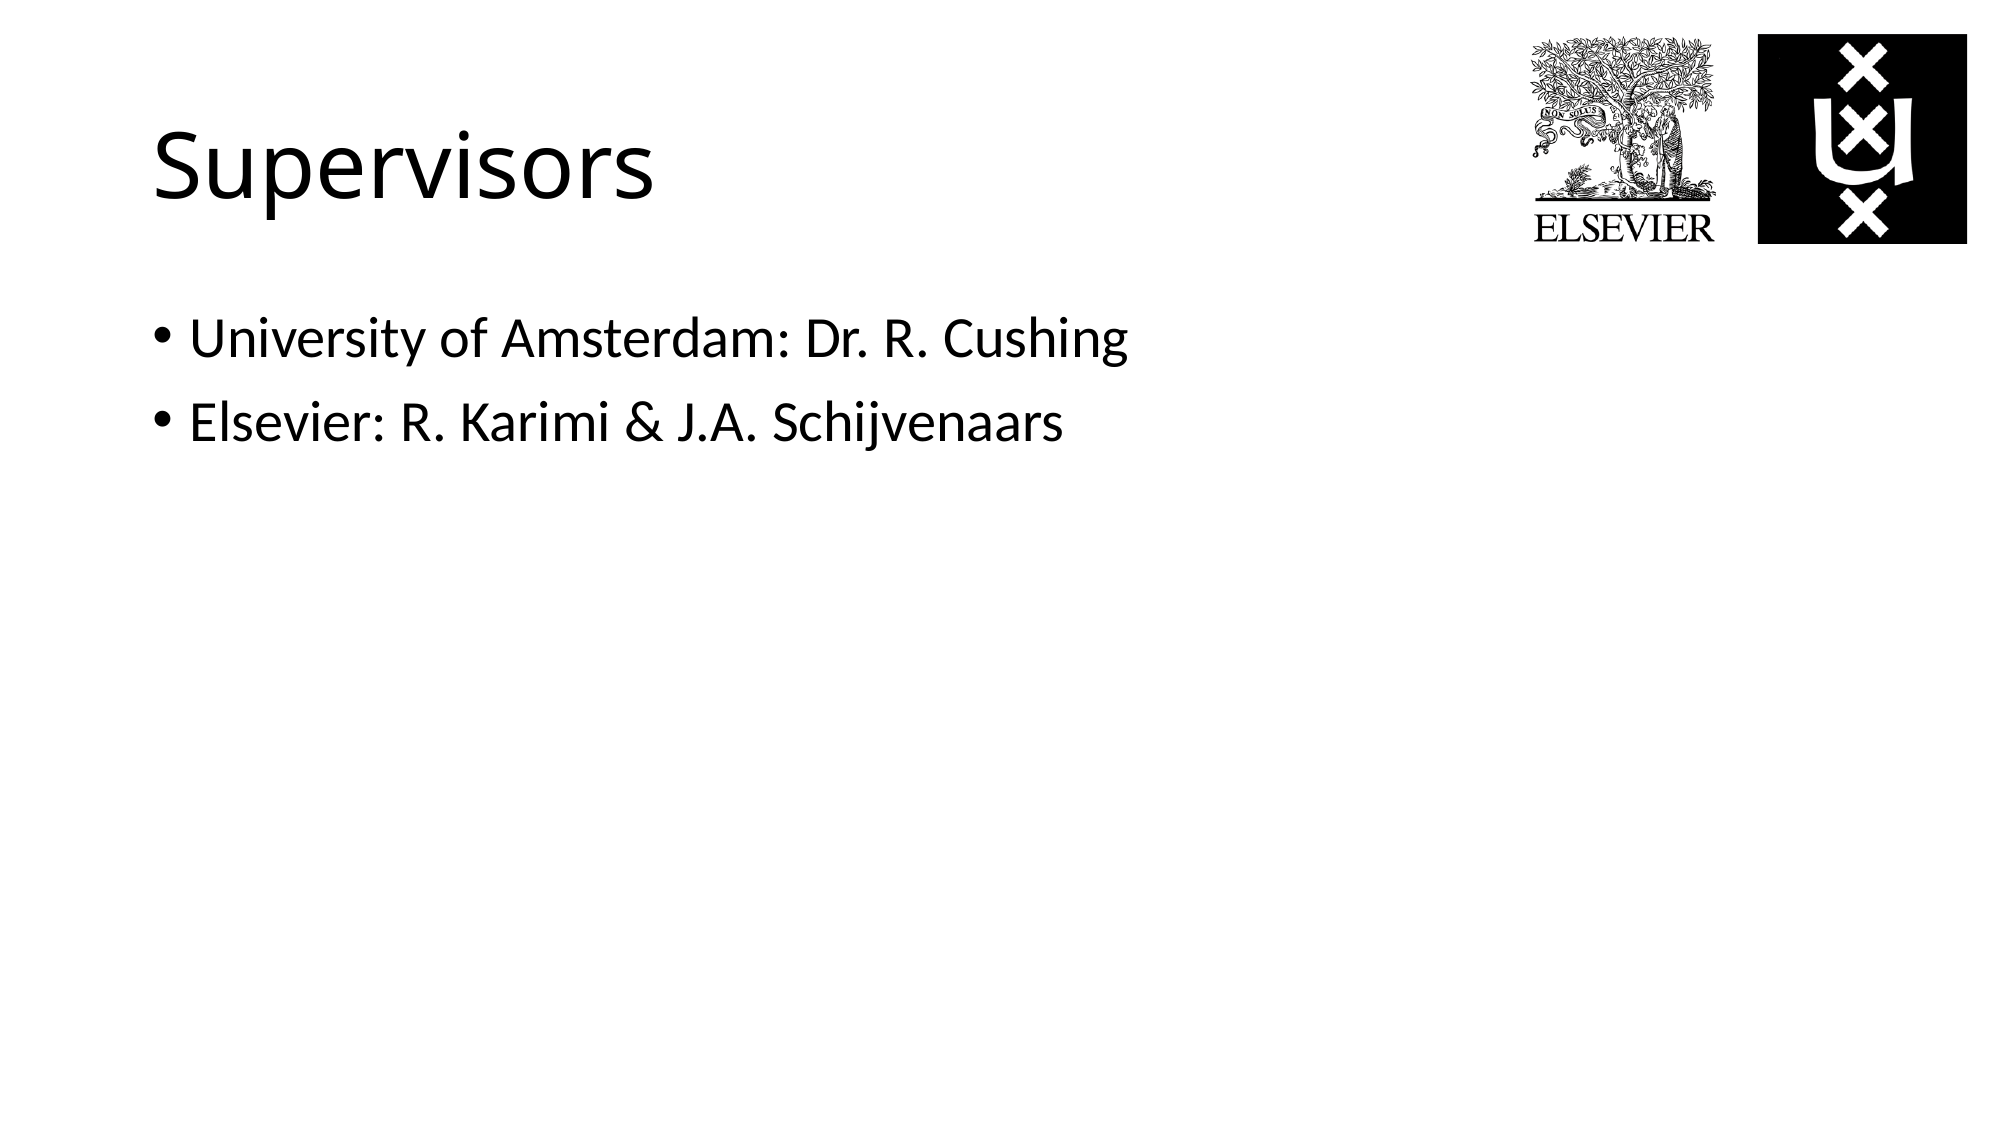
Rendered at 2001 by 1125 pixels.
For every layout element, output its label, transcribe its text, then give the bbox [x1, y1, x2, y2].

title Supervisors [137, 59, 1863, 278]
picture [1757, 34, 1968, 244]
list University of Amsterdam: Dr. R. Cushing Elsevier: R. Karimi & J.A. Schijvenaars [137, 299, 1863, 1014]
picture [1529, 34, 1716, 244]
